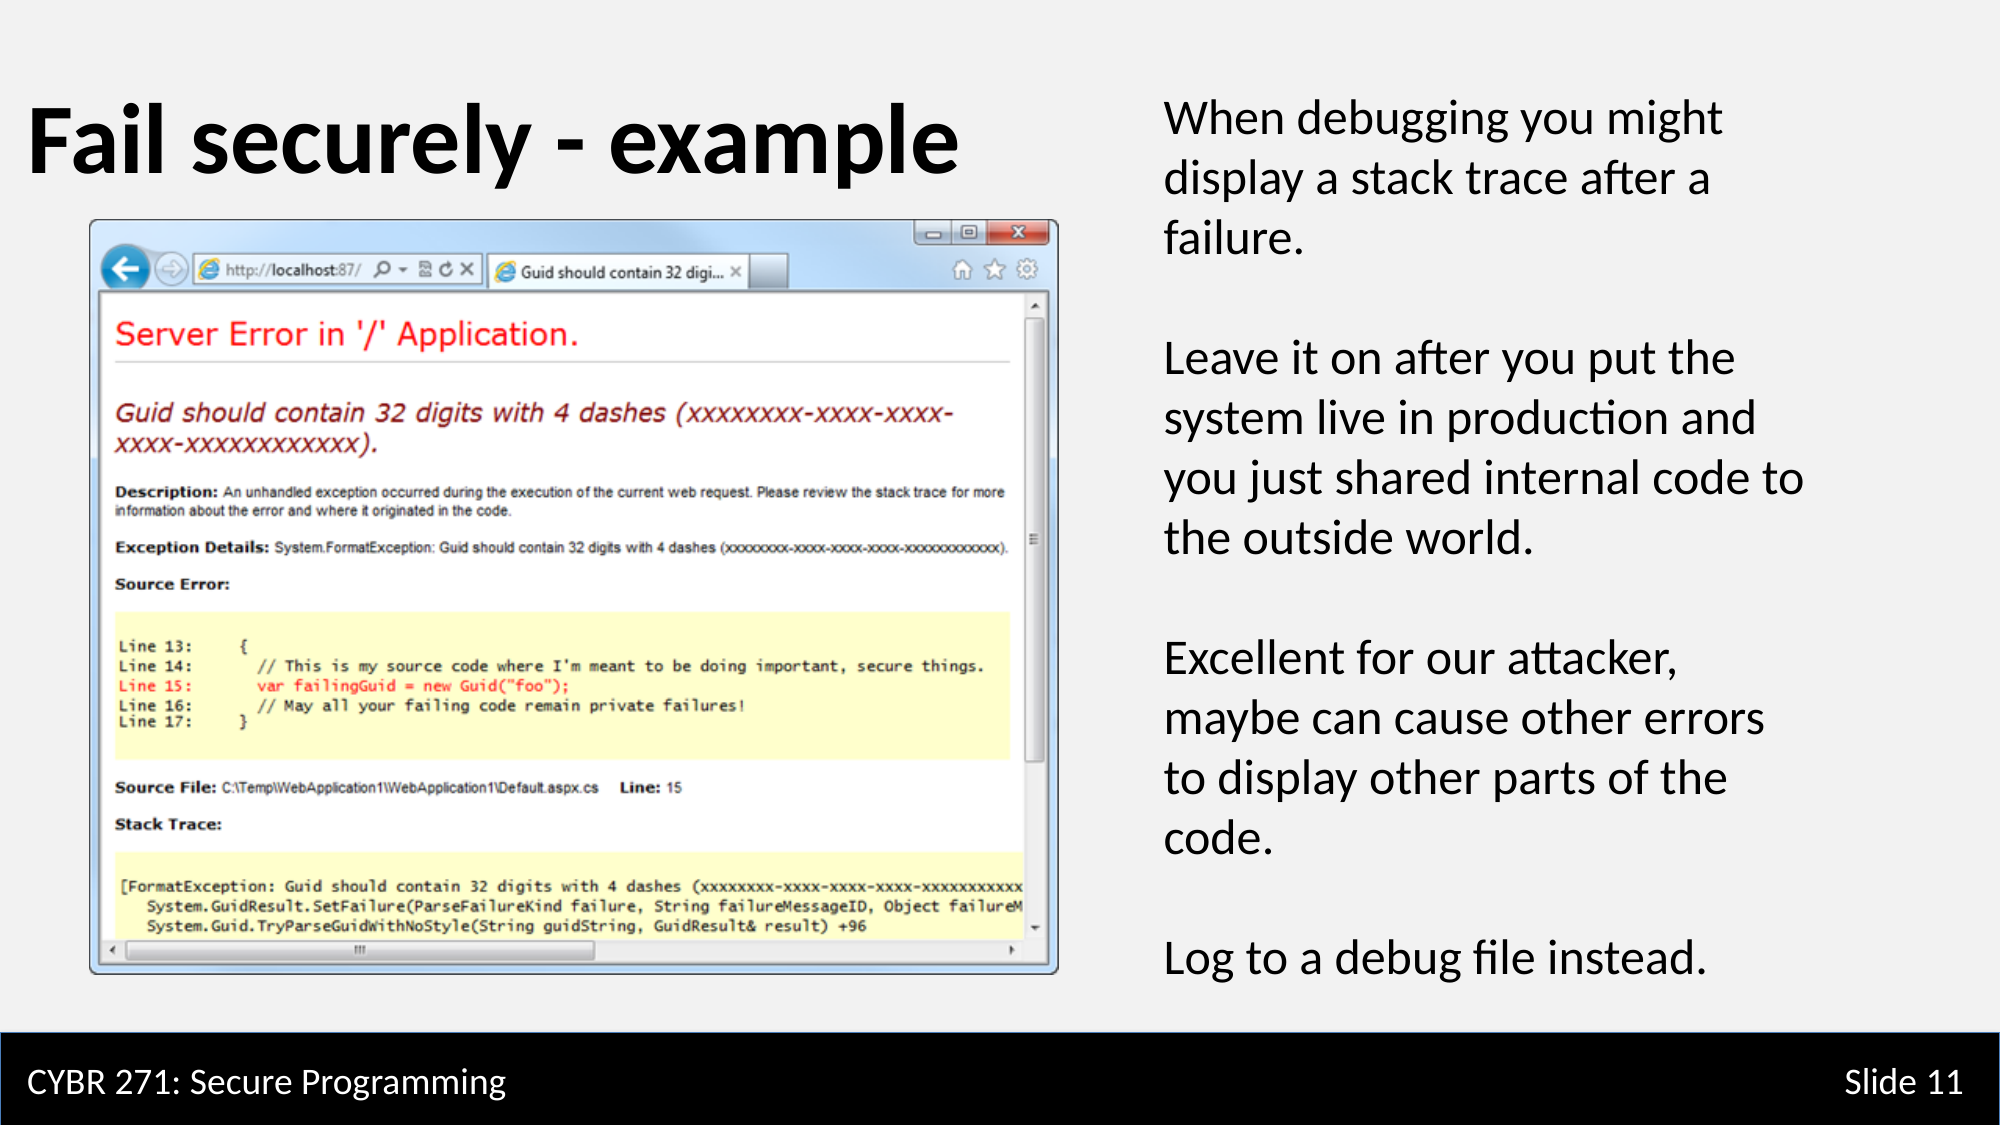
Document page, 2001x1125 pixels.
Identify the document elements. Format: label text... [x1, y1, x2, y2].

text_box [0, 1032, 2000, 1125]
text_box When debugging you might display a stack trace after a failure. Leave it on after you put the system live in production and you just shared internal code to the outside world. Excellent for our attacker, maybe can cause other errors to display other parts of the code. Log to a debug file instead. [1148, 77, 1830, 1031]
text_box Fail securely - example [12, 65, 1889, 201]
picture [89, 219, 1059, 975]
